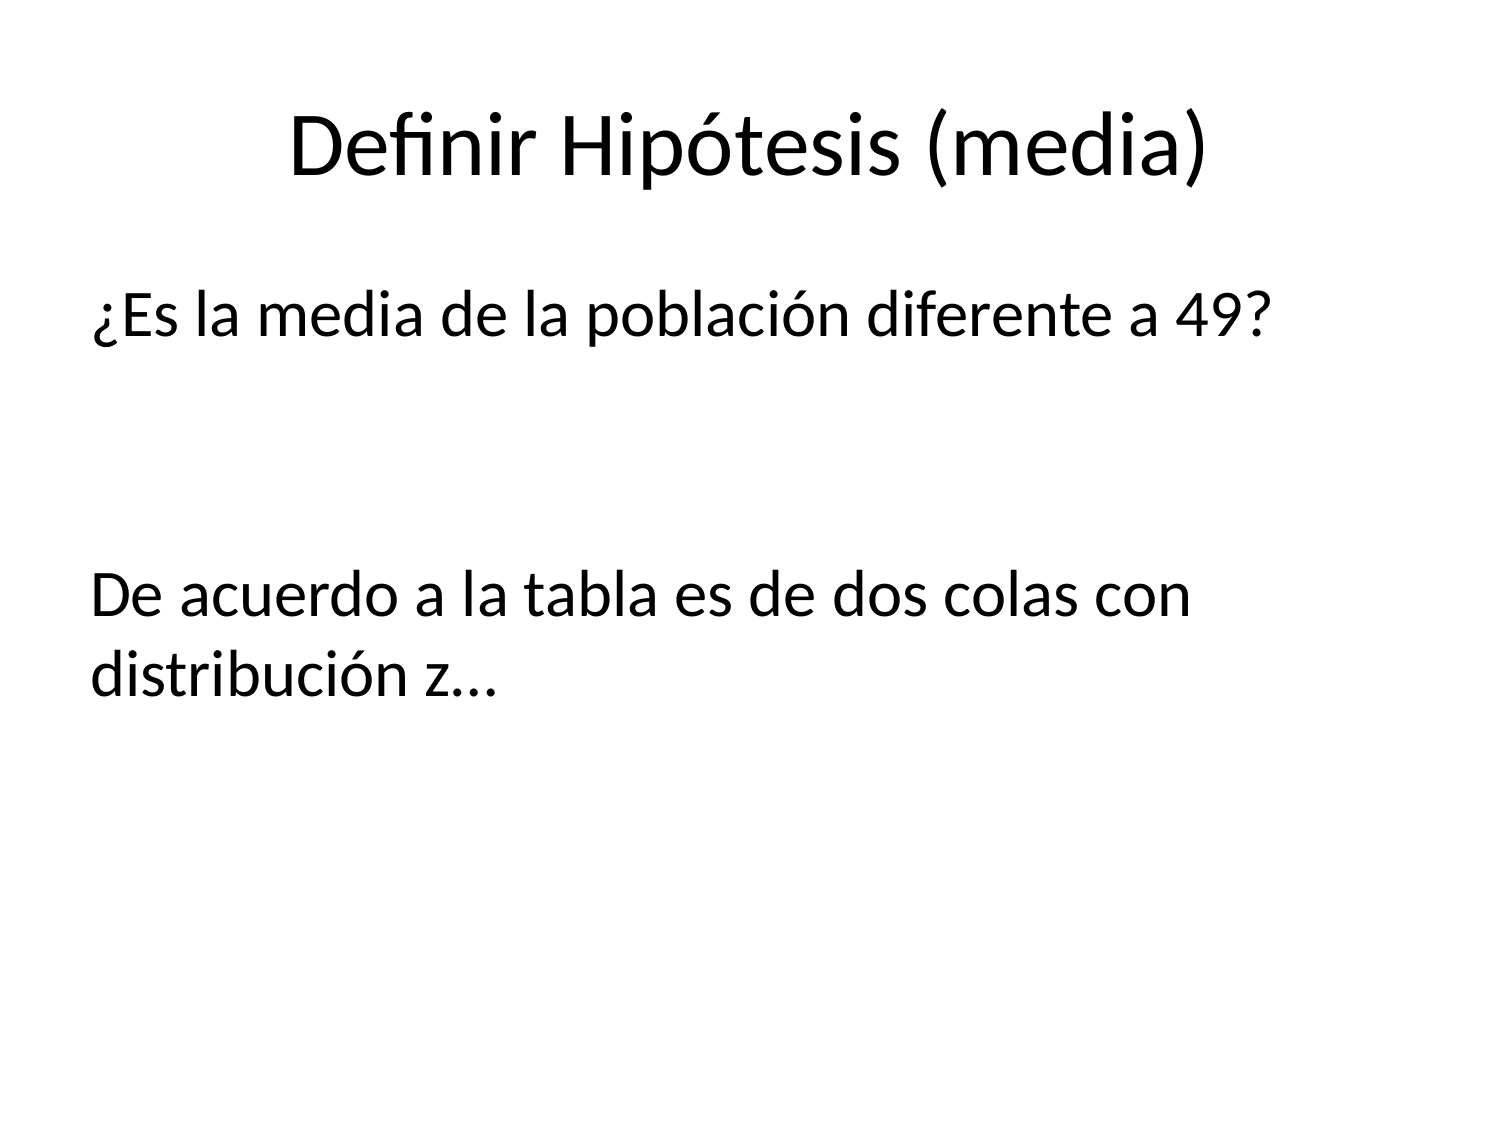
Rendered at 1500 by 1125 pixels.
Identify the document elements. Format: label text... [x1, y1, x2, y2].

title Definir Hipótesis (media) [75, 45, 1425, 233]
